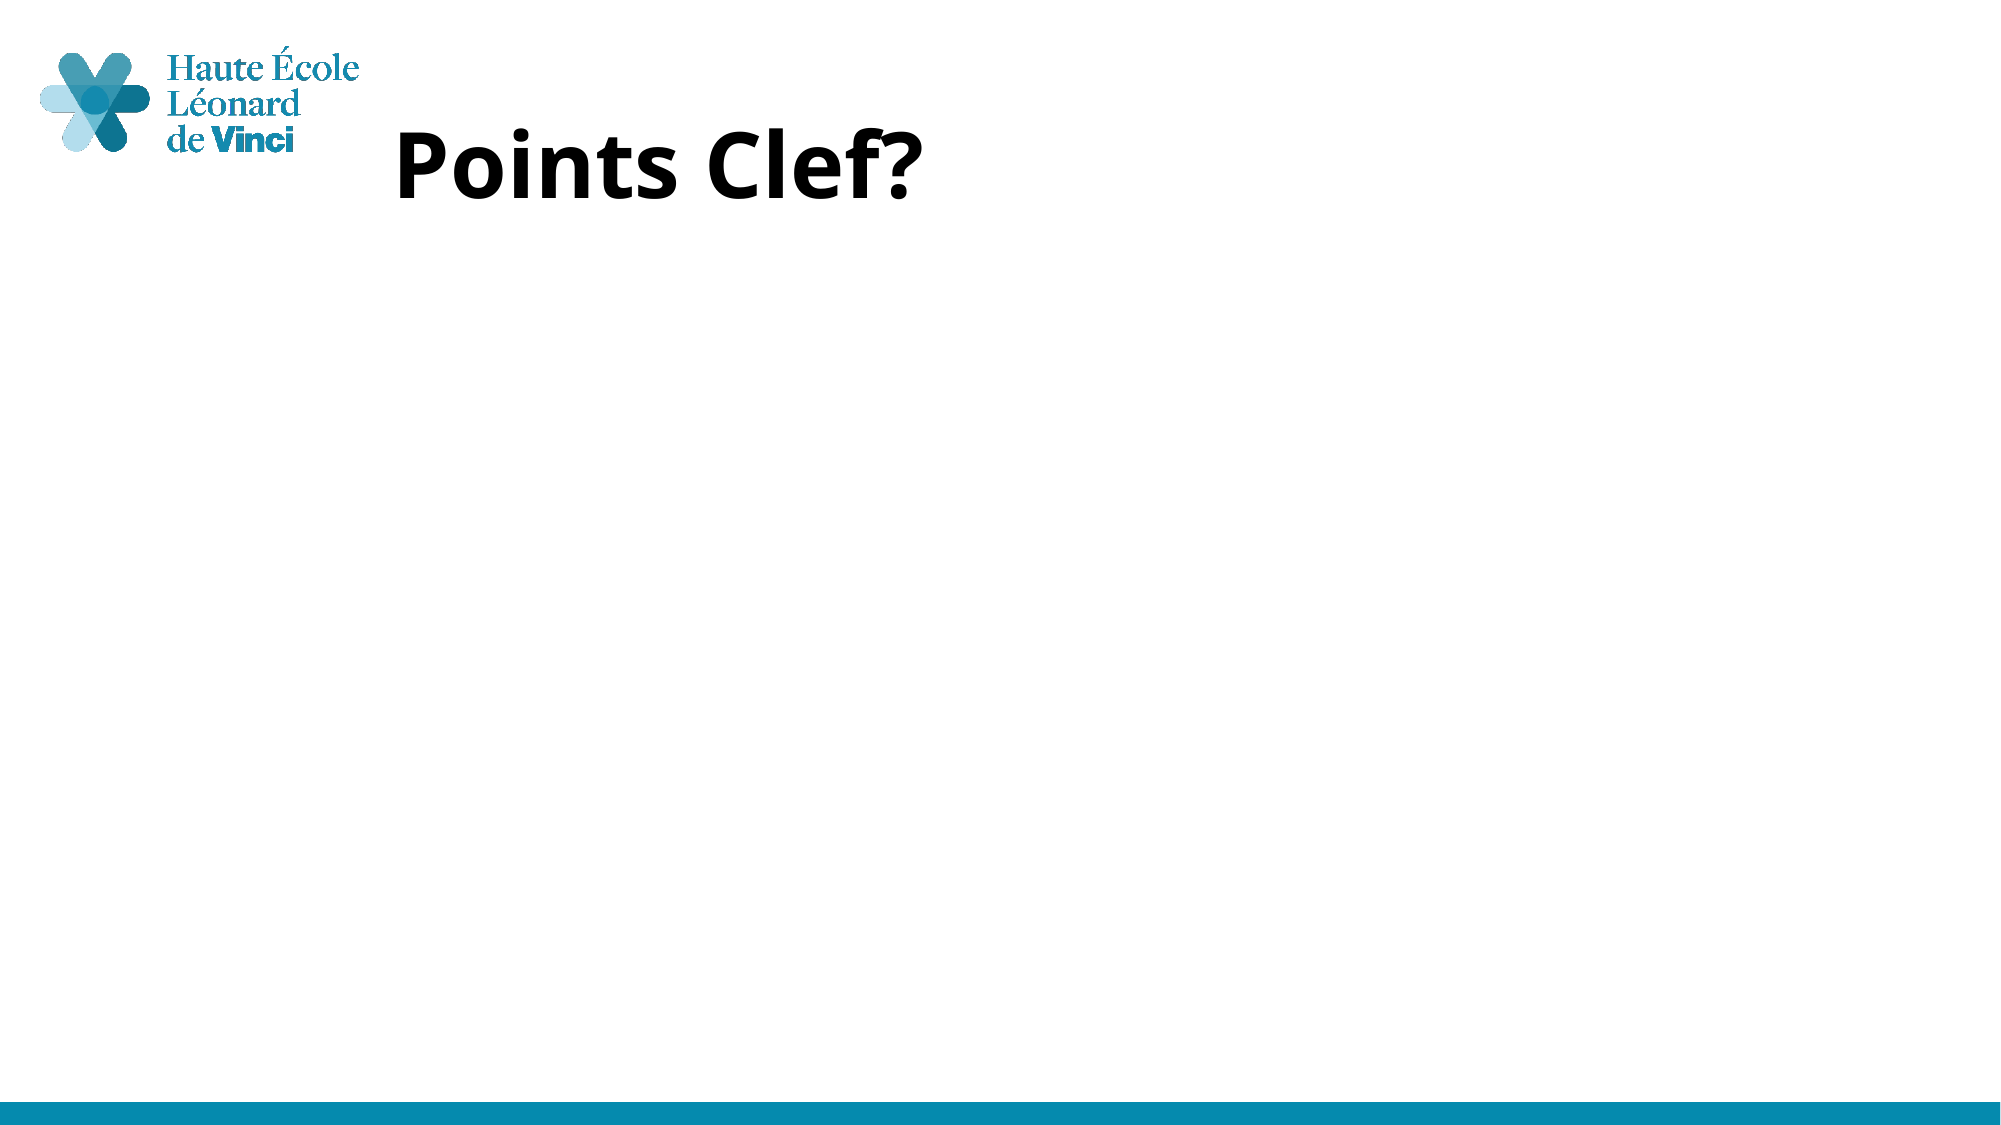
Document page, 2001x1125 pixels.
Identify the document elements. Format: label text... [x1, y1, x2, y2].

picture [15, 30, 383, 176]
title Points Clef? [378, 59, 1863, 278]
